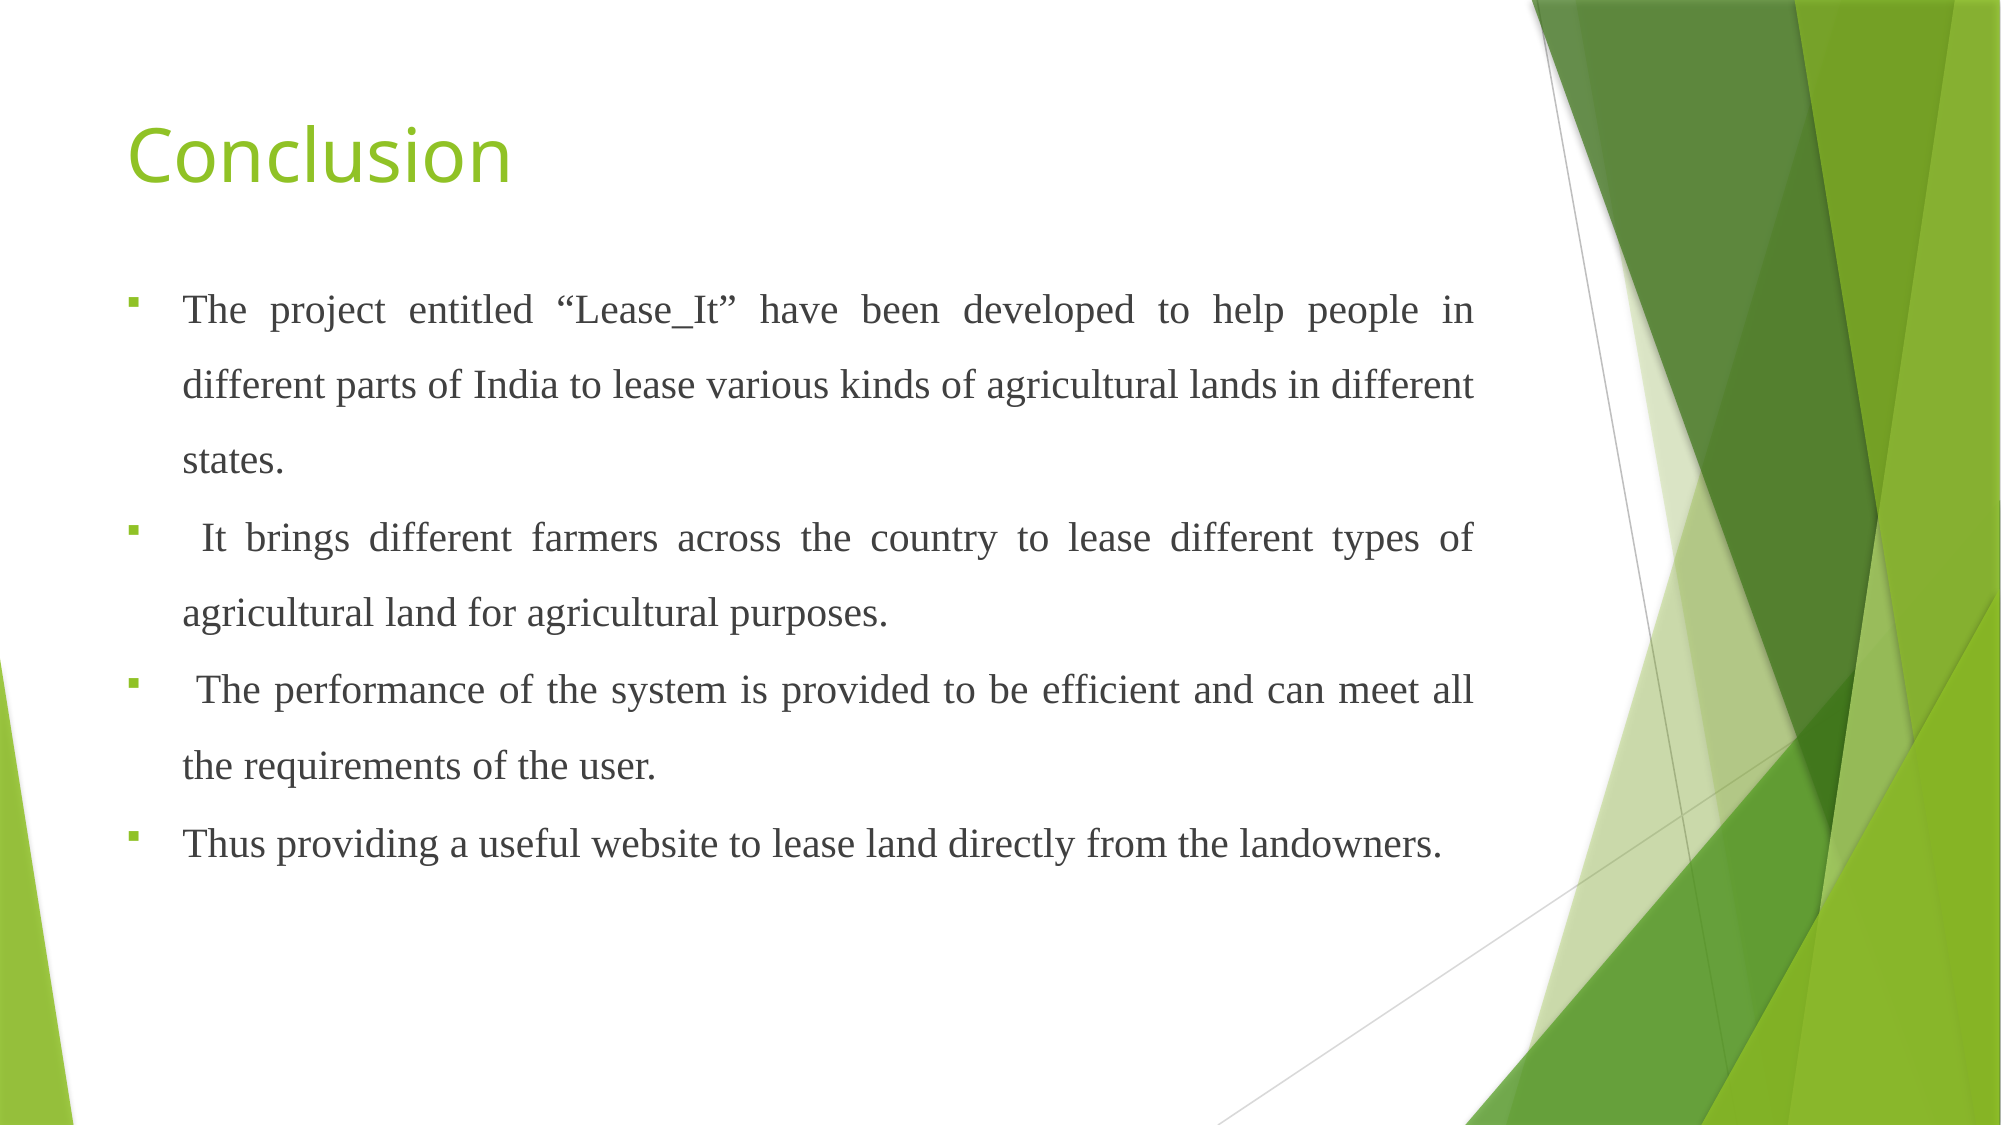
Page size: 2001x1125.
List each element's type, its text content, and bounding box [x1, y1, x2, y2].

list The project entitled “Lease_It” have been developed to help people in different parts of India to lease various kinds of agricultural lands in different states. It brings different farmers across the country to lease different types of agricultural land for agricultural purposes. The performance of the system is provided to be efficient and can meet all the requirements of the user. Thus providing a useful website to lease land directly from the landowners. [111, 248, 1522, 991]
title Conclusion [111, 99, 1522, 248]
